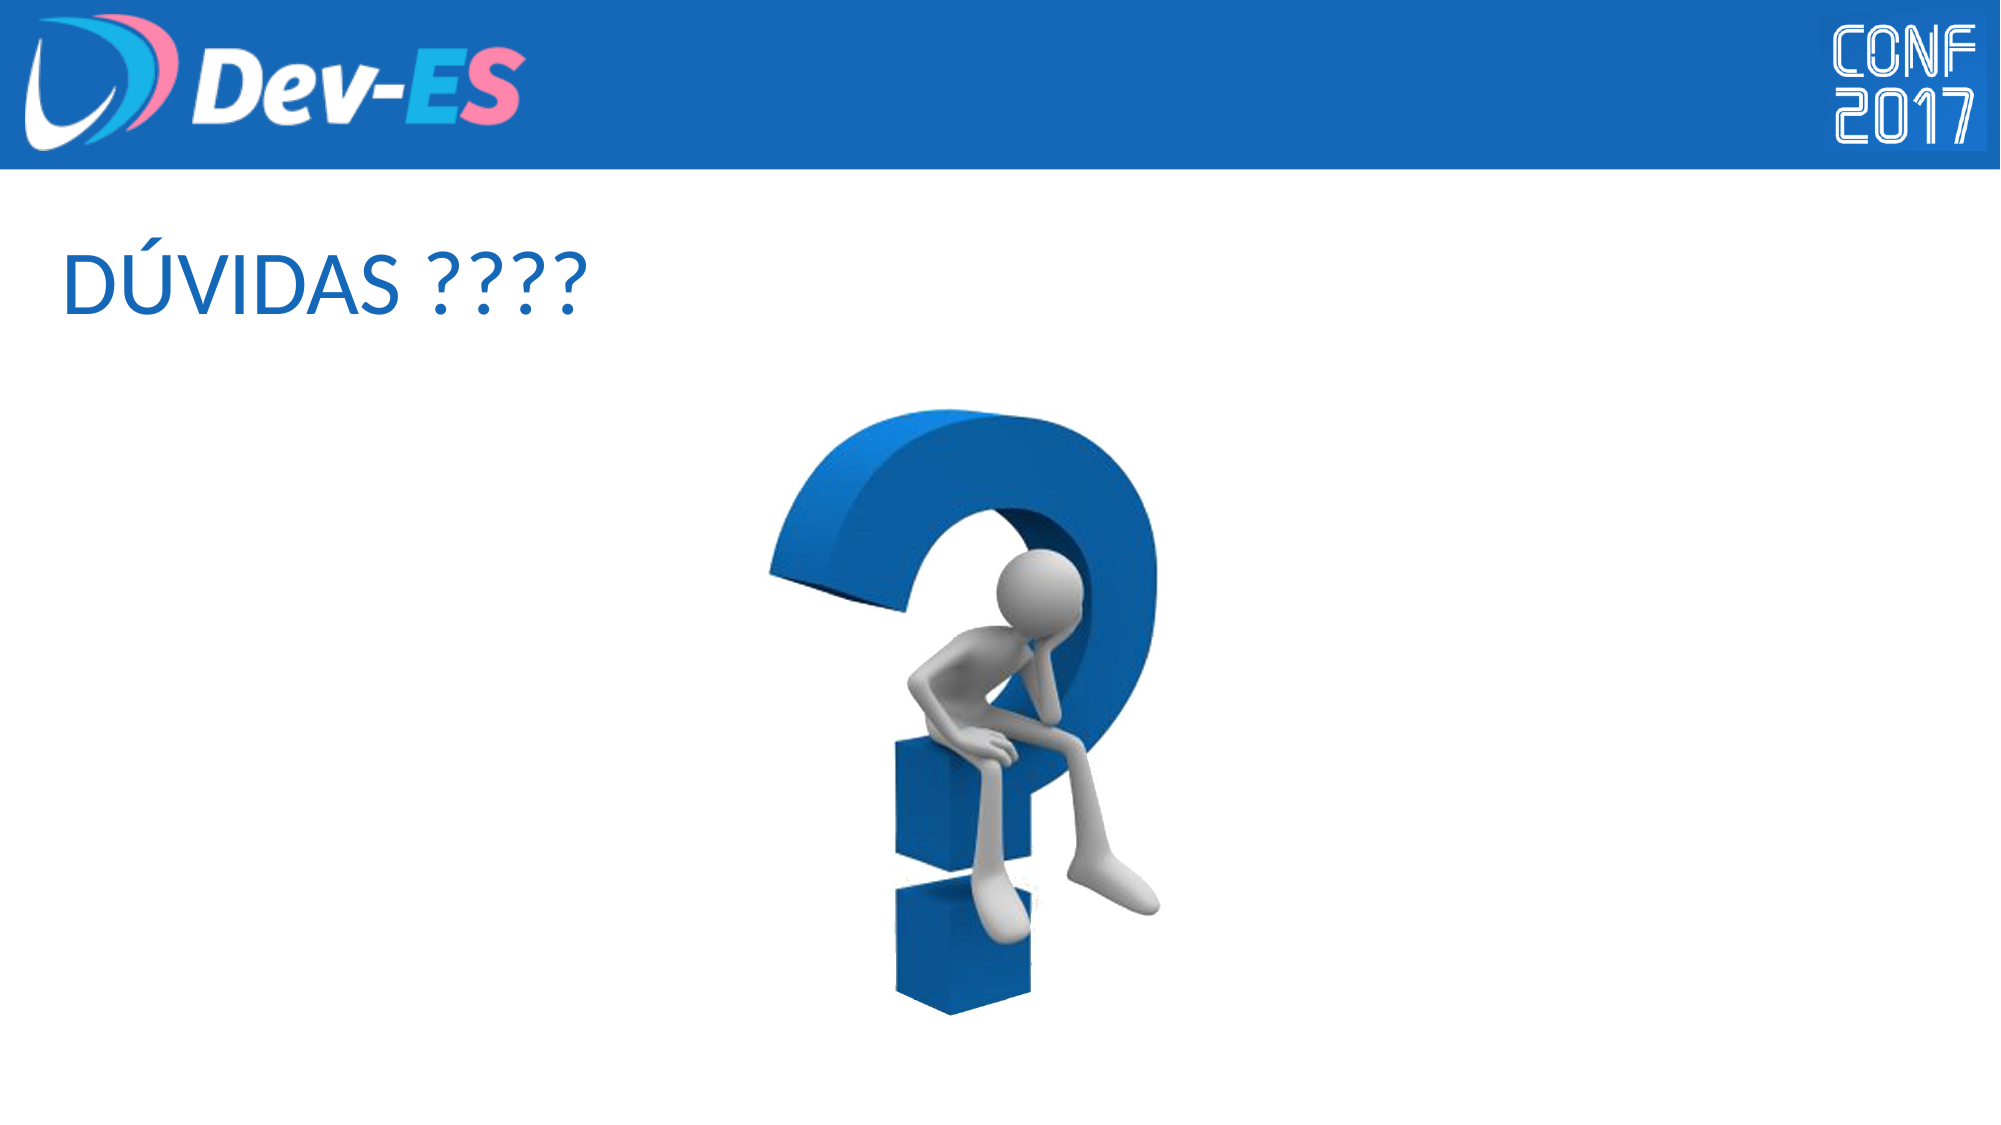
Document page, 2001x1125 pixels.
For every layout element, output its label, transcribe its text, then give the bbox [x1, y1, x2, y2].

title DÚVIDAS ???? [46, 215, 1747, 355]
picture [684, 367, 1263, 1090]
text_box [0, 0, 2000, 170]
